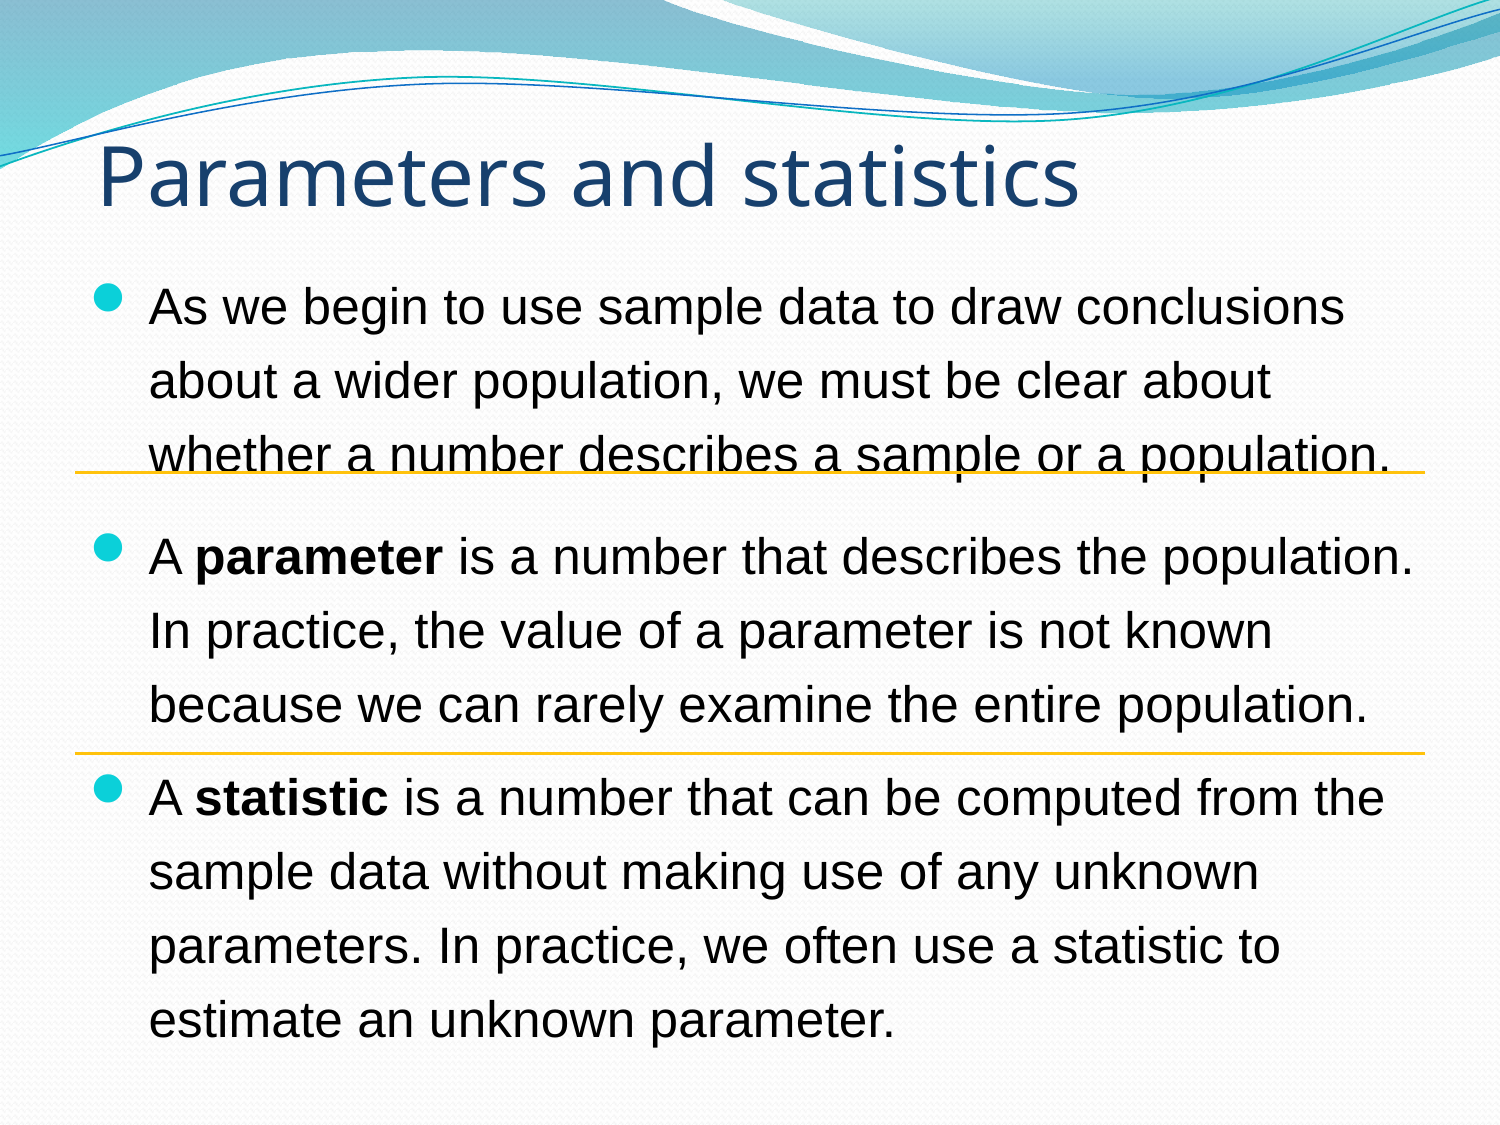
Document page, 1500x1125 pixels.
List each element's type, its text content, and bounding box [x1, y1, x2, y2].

list As we begin to use sample data to draw conclusions about a wider population, we must be clear about whether a number describes a sample or a population. A parameter is a number that describes the population. In practice, the value of a parameter is not known because we can rarely examine the entire population. A statistic is a number that can be computed from the sample data without making use of any unknown parameters. In practice, we often use a statistic to estimate an unknown parameter. [75, 253, 1434, 1108]
title Parameters and statistics [96, 23, 1372, 223]
